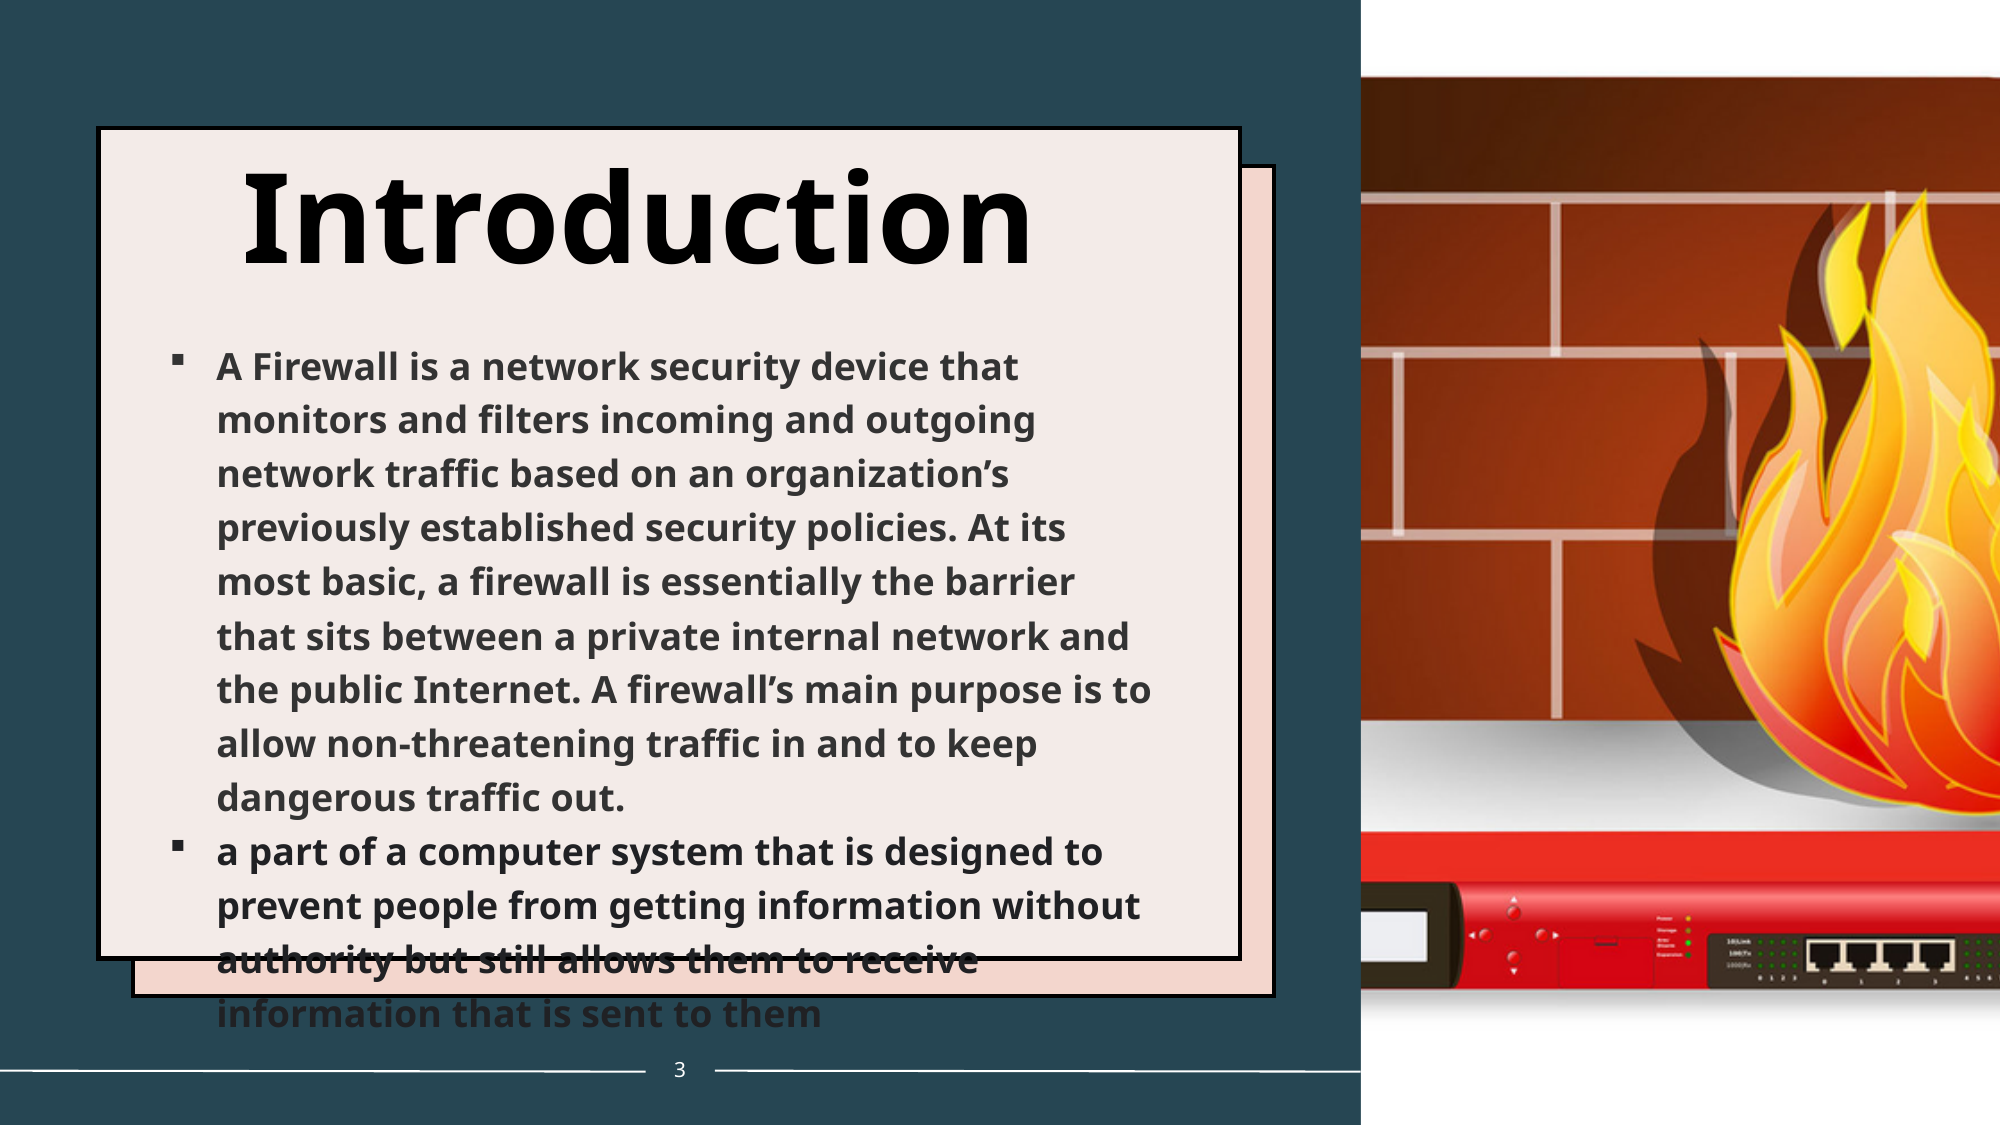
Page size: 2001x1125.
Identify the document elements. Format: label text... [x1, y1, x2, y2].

title Introduction [228, 148, 1055, 326]
list A Firewall is a network security device that monitors and filters incoming and outgoing network traffic based on an organization’s previously established security policies. At its most basic, a firewall is essentially the barrier that sits between a private internal network and the public Internet. A firewall’s main purpose is to allow non-threatening traffic in and to keep dangerous traffic out. a part of a computer system that is designed to prevent people from getting information without authority but still allows them to receive information that is sent to them [145, 326, 1176, 931]
picture [1360, 0, 2000, 1125]
slide_number 3 [650, 1050, 710, 1091]
